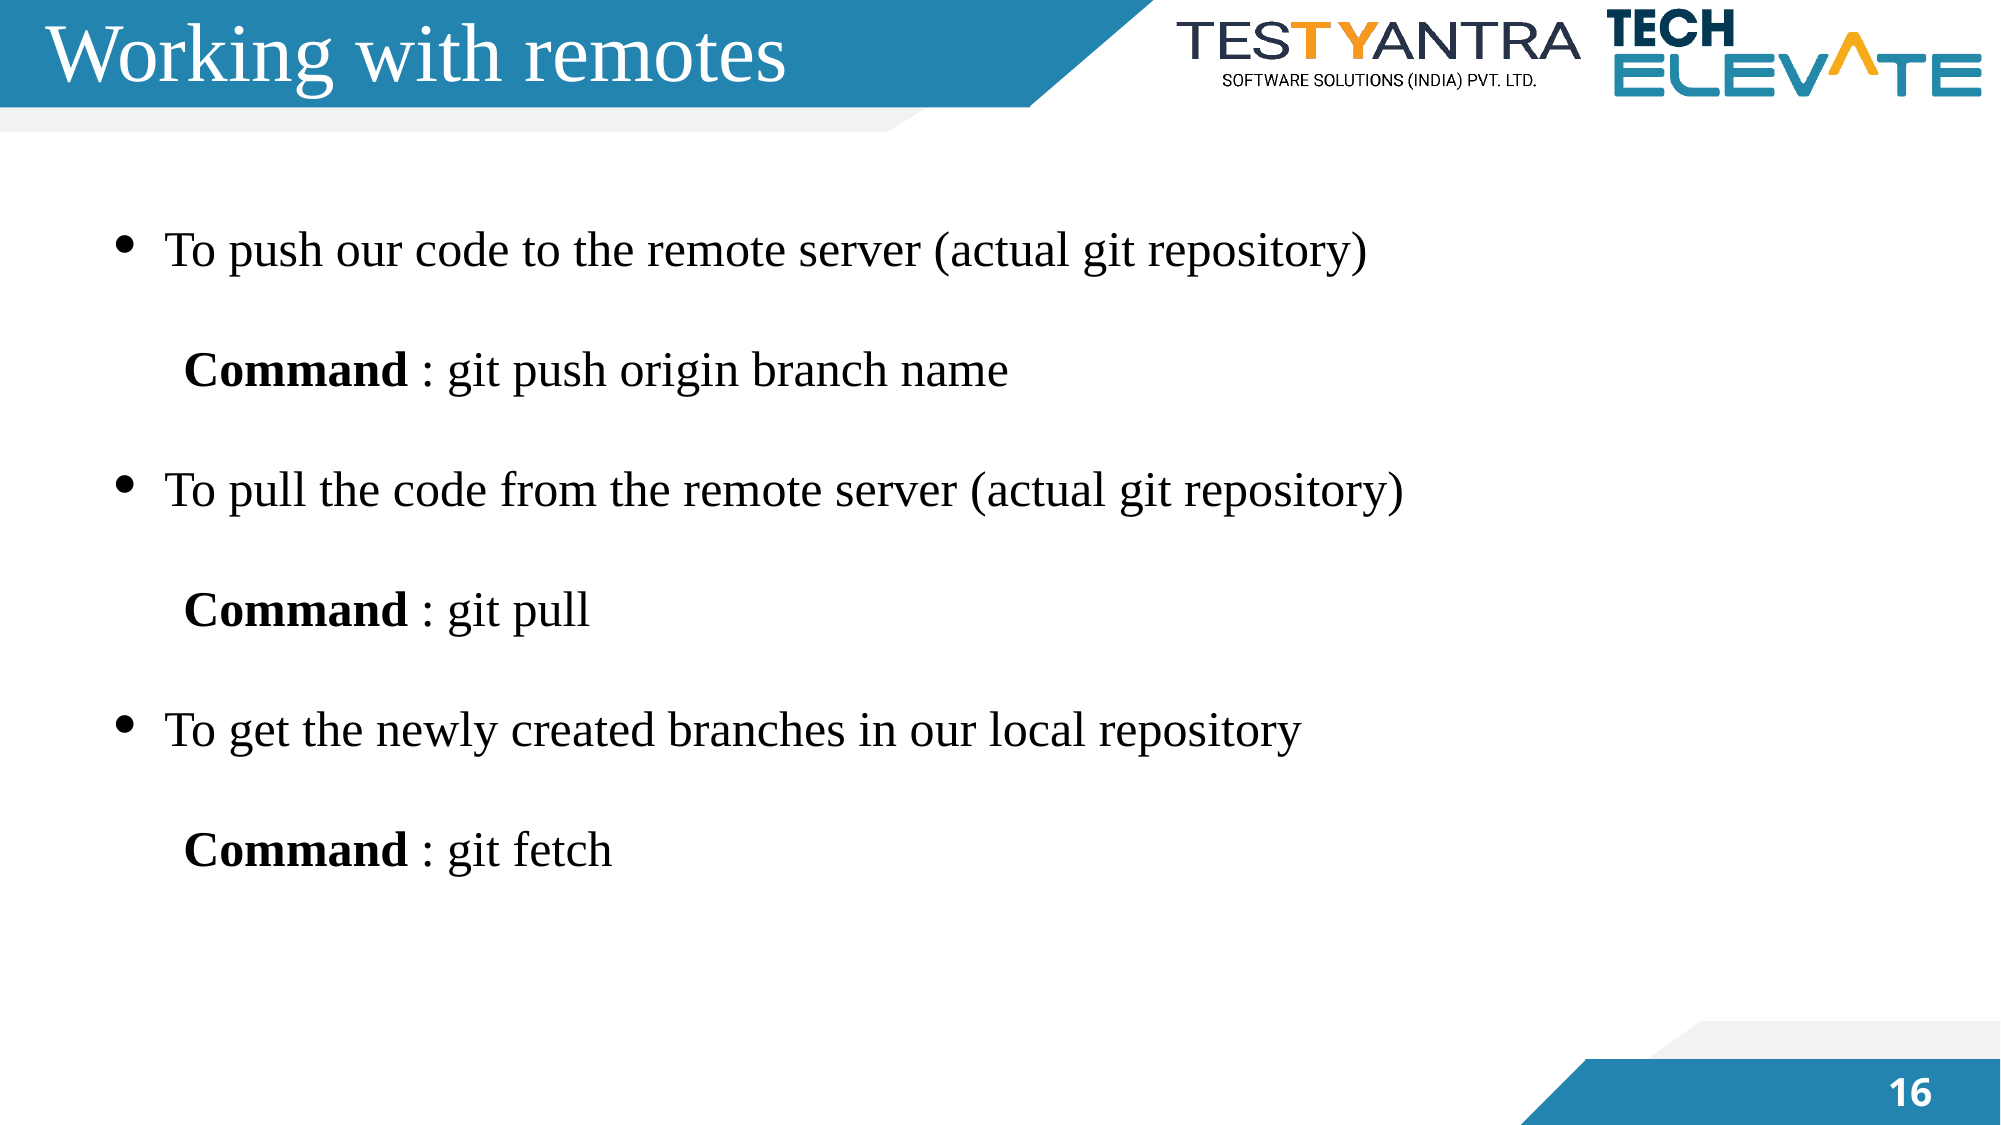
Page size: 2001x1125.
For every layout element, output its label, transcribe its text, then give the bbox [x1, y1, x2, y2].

picture [1604, 5, 1984, 99]
title Working with remotes [27, 0, 1132, 196]
slide_number 15 [1844, 1059, 1977, 1125]
text_box To push our code to the remote server (actual git repository) Command : git push origin branch name To pull the code from the remote server (actual git repository) Command : git pull To get the newly created branches in our local repository Command : git fetch [74, 149, 1545, 892]
picture [1170, 0, 1589, 105]
